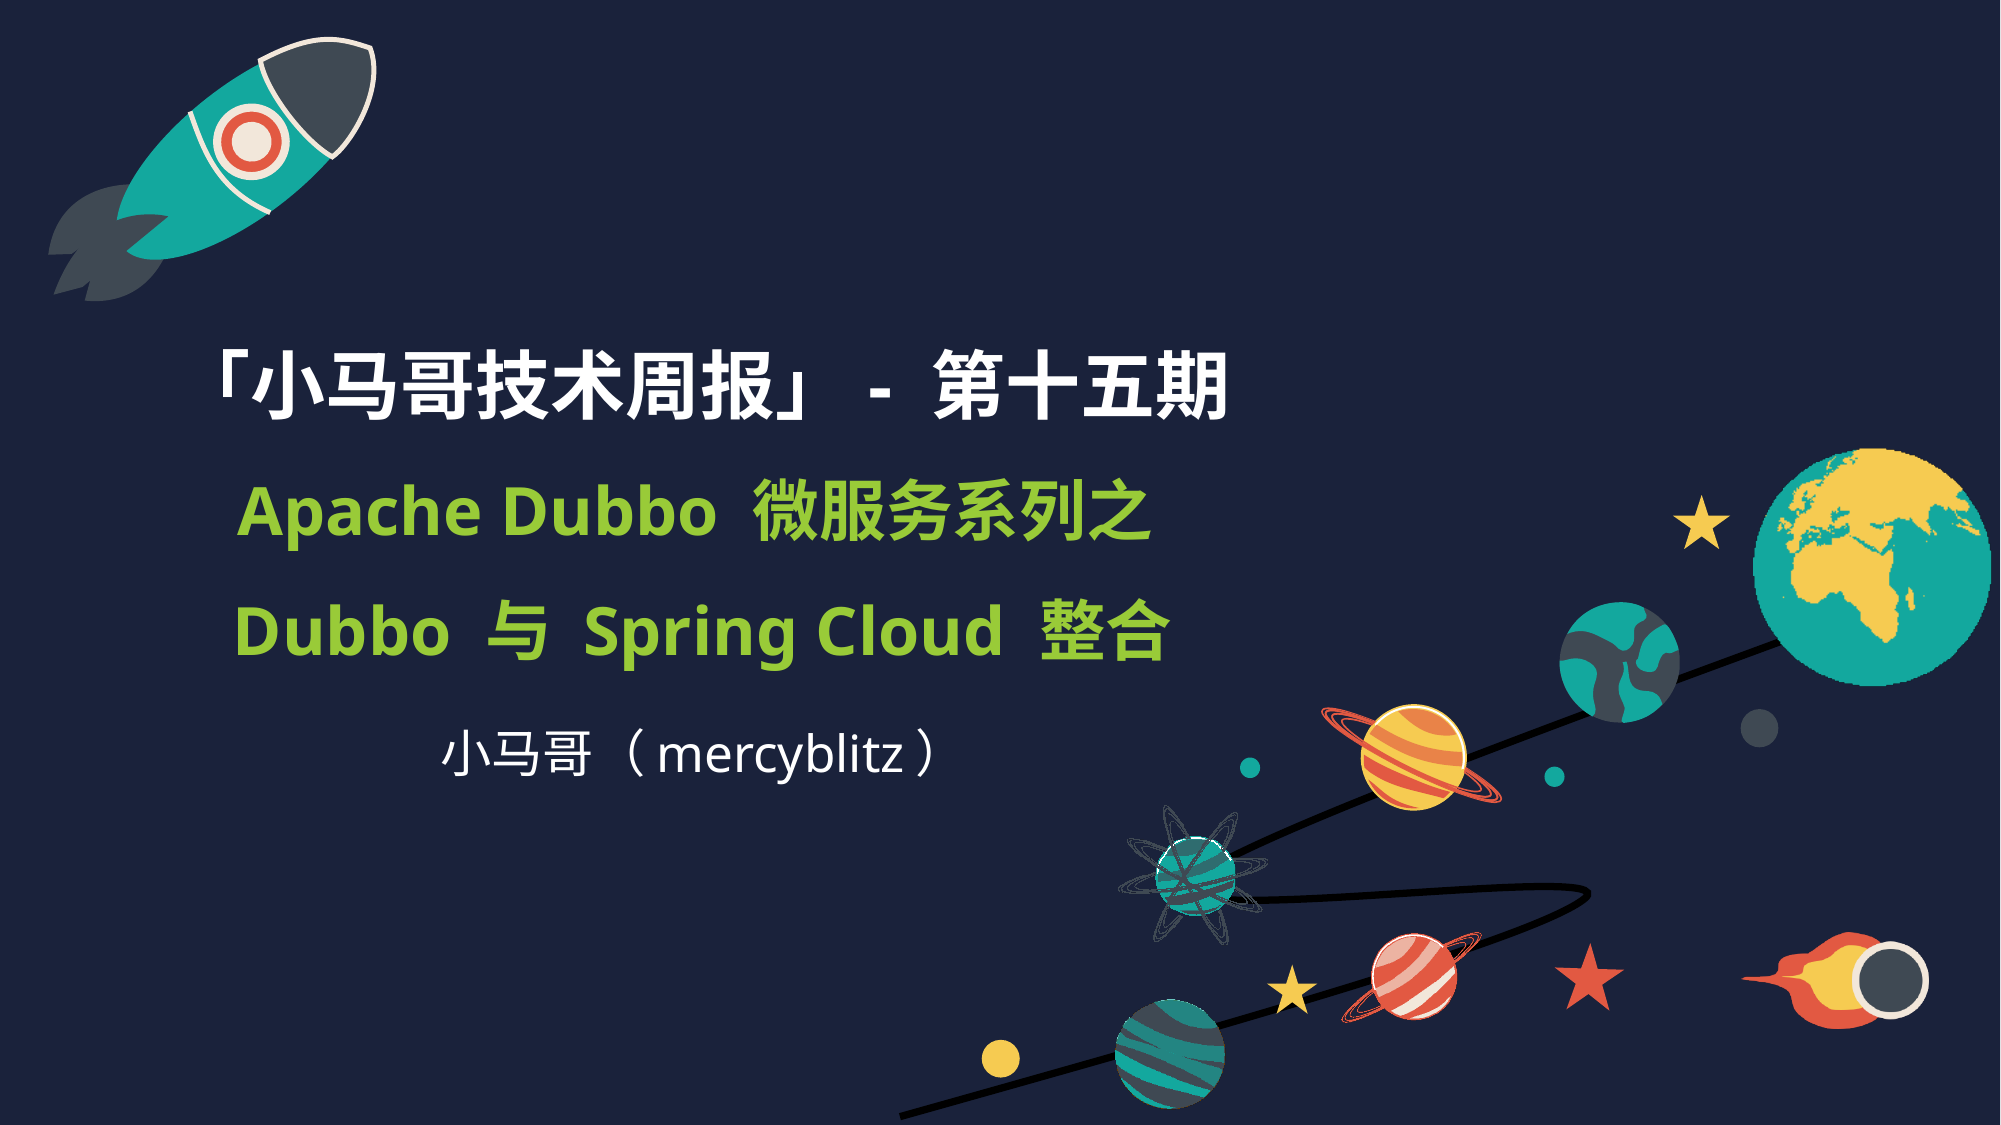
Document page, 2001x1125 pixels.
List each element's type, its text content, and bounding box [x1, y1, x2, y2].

subtitle 小马哥（mercyblitz） [138, 682, 1269, 790]
picture [0, 0, 2001, 1125]
title 「小马哥技术周报」- 第十五期 Apache Dubbo 微服务系列之 Dubbo 与 Spring Cloud 整合 [136, 362, 1269, 600]
